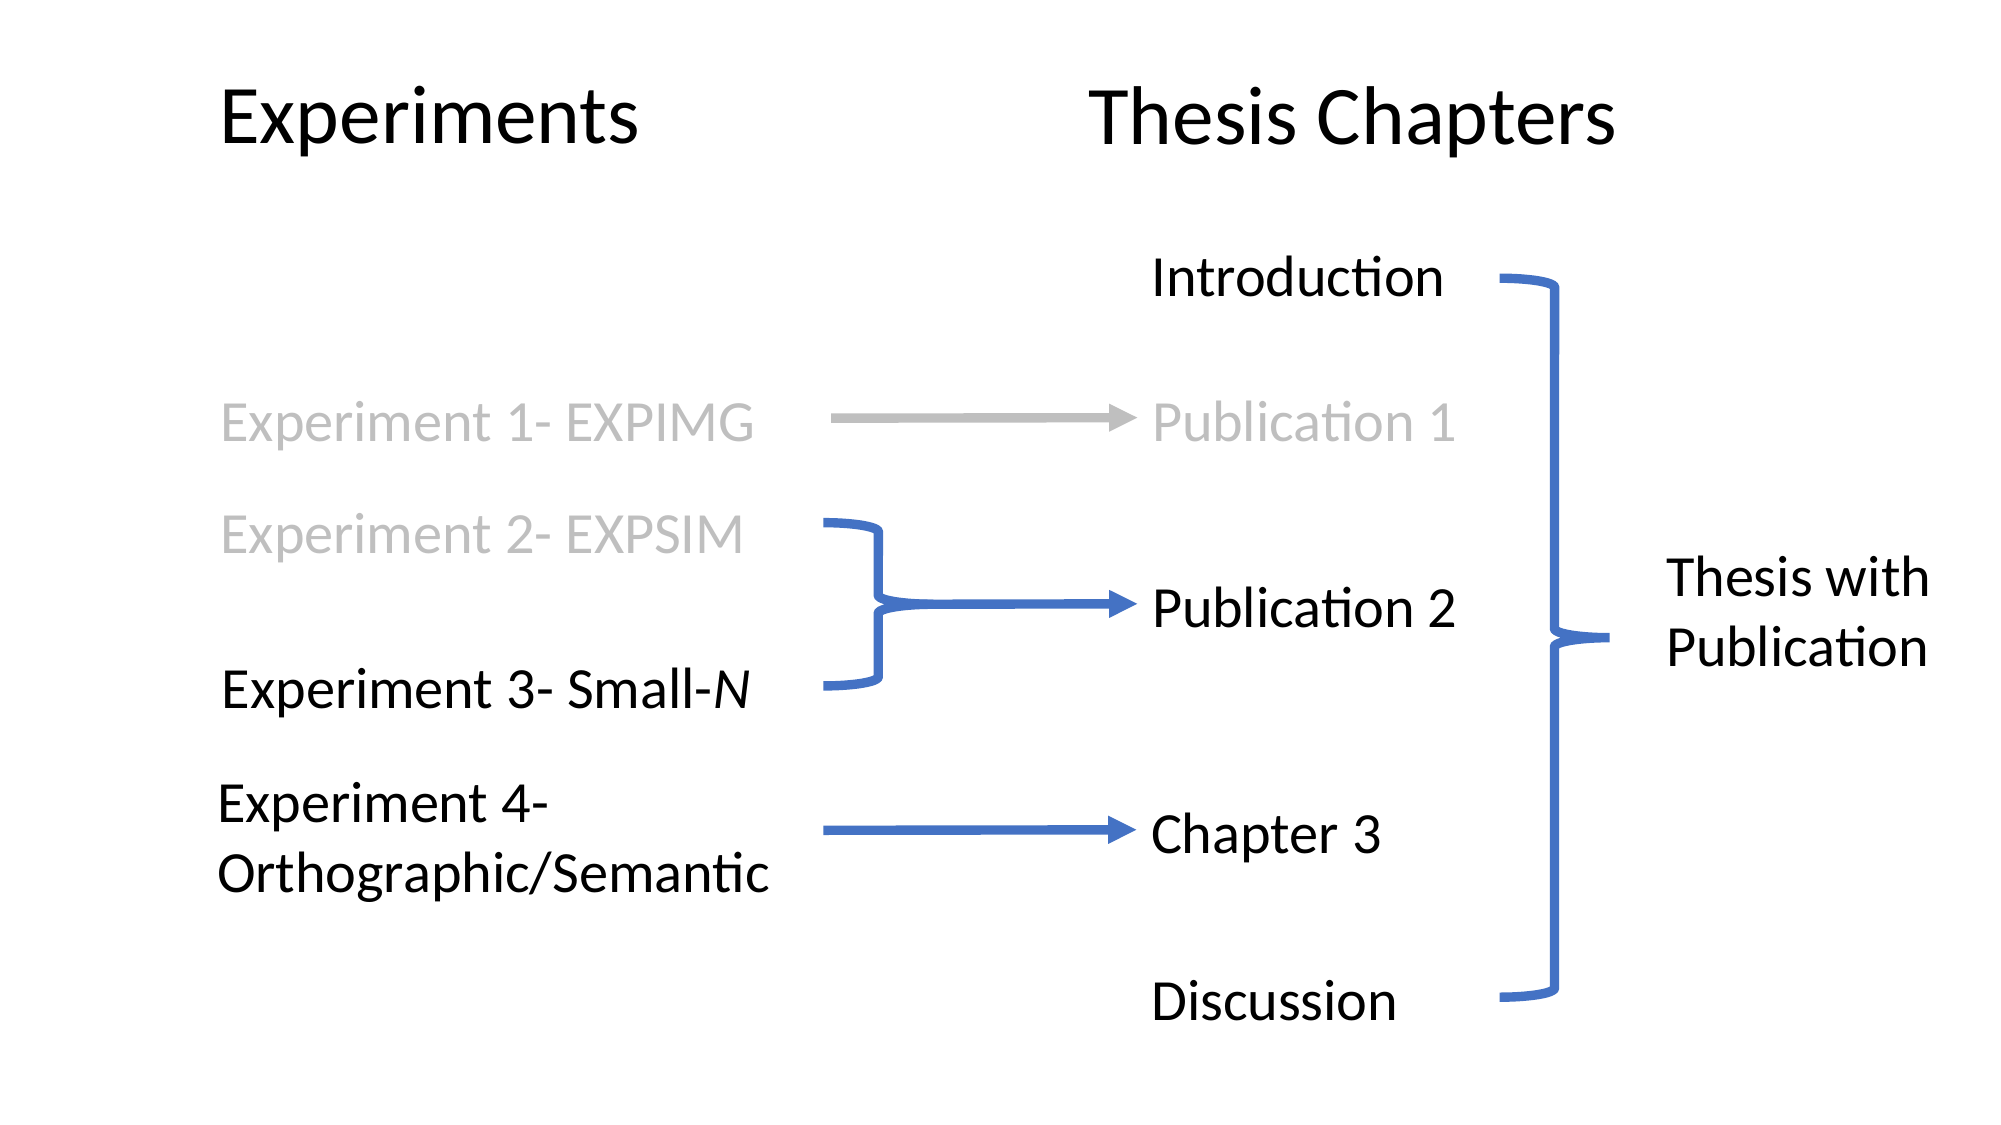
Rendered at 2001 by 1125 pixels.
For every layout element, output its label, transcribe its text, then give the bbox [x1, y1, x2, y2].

text_box Chapter 3 [1136, 787, 1411, 873]
text_box Experiment 3- Small-N [207, 643, 766, 728]
text_box Publication 2 [1137, 561, 1473, 647]
text_box Discussion [1136, 954, 1414, 1040]
text_box Publication 1 [1137, 375, 1473, 460]
text_box [1499, 277, 1610, 998]
text_box Thesis Chapters [1073, 54, 1632, 169]
text_box Experiment 2- EXPSIM [205, 487, 761, 573]
text_box Experiments [204, 53, 656, 169]
text_box Experiment 4- Orthographic/Semantic [202, 756, 1085, 912]
text_box Thesis with Publication [1651, 530, 1956, 686]
text_box Experiment 1- EXPIMG [205, 375, 771, 460]
text_box Introduction [1136, 231, 1461, 316]
text_box [823, 522, 901, 687]
